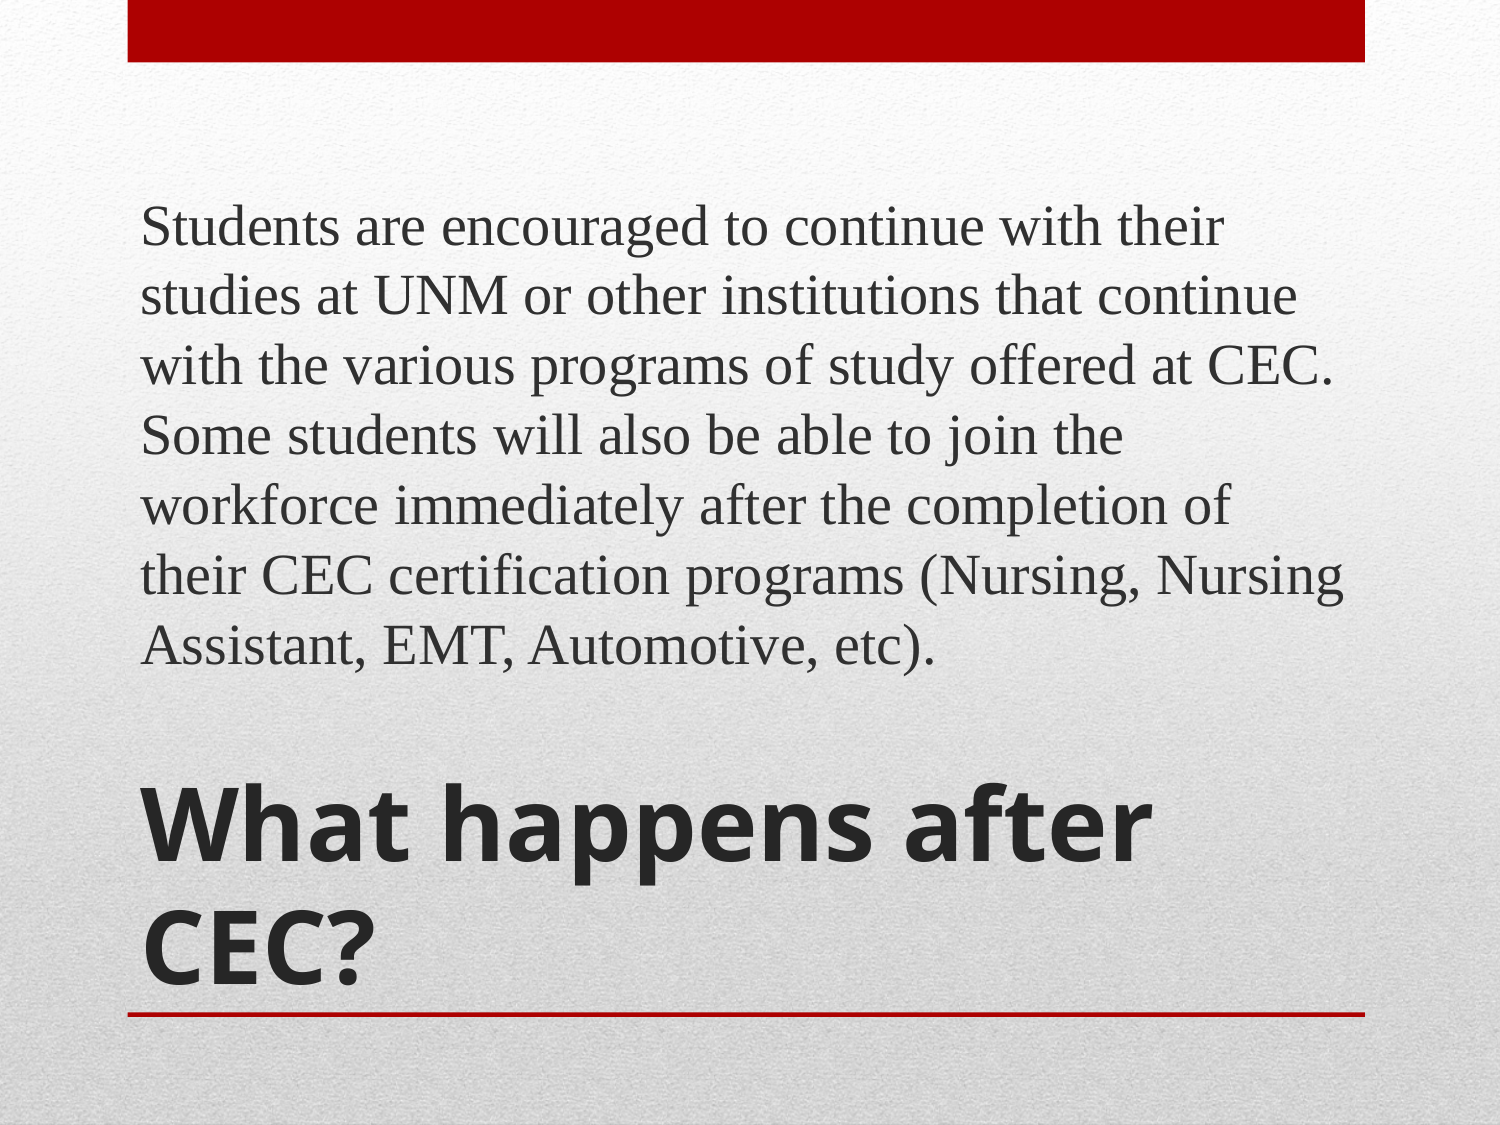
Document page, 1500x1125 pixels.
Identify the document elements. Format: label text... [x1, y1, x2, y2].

title What happens after CEC? [125, 750, 1238, 1013]
list Students are encouraged to continue with their studies at UNM or other institutions that continue with the various programs of study offered at CEC. Some students will also be able to join the workforce immediately after the completion of their CEC certification programs (Nursing, Nursing Assistant, EMT, Automotive, etc). [125, 112, 1363, 750]
